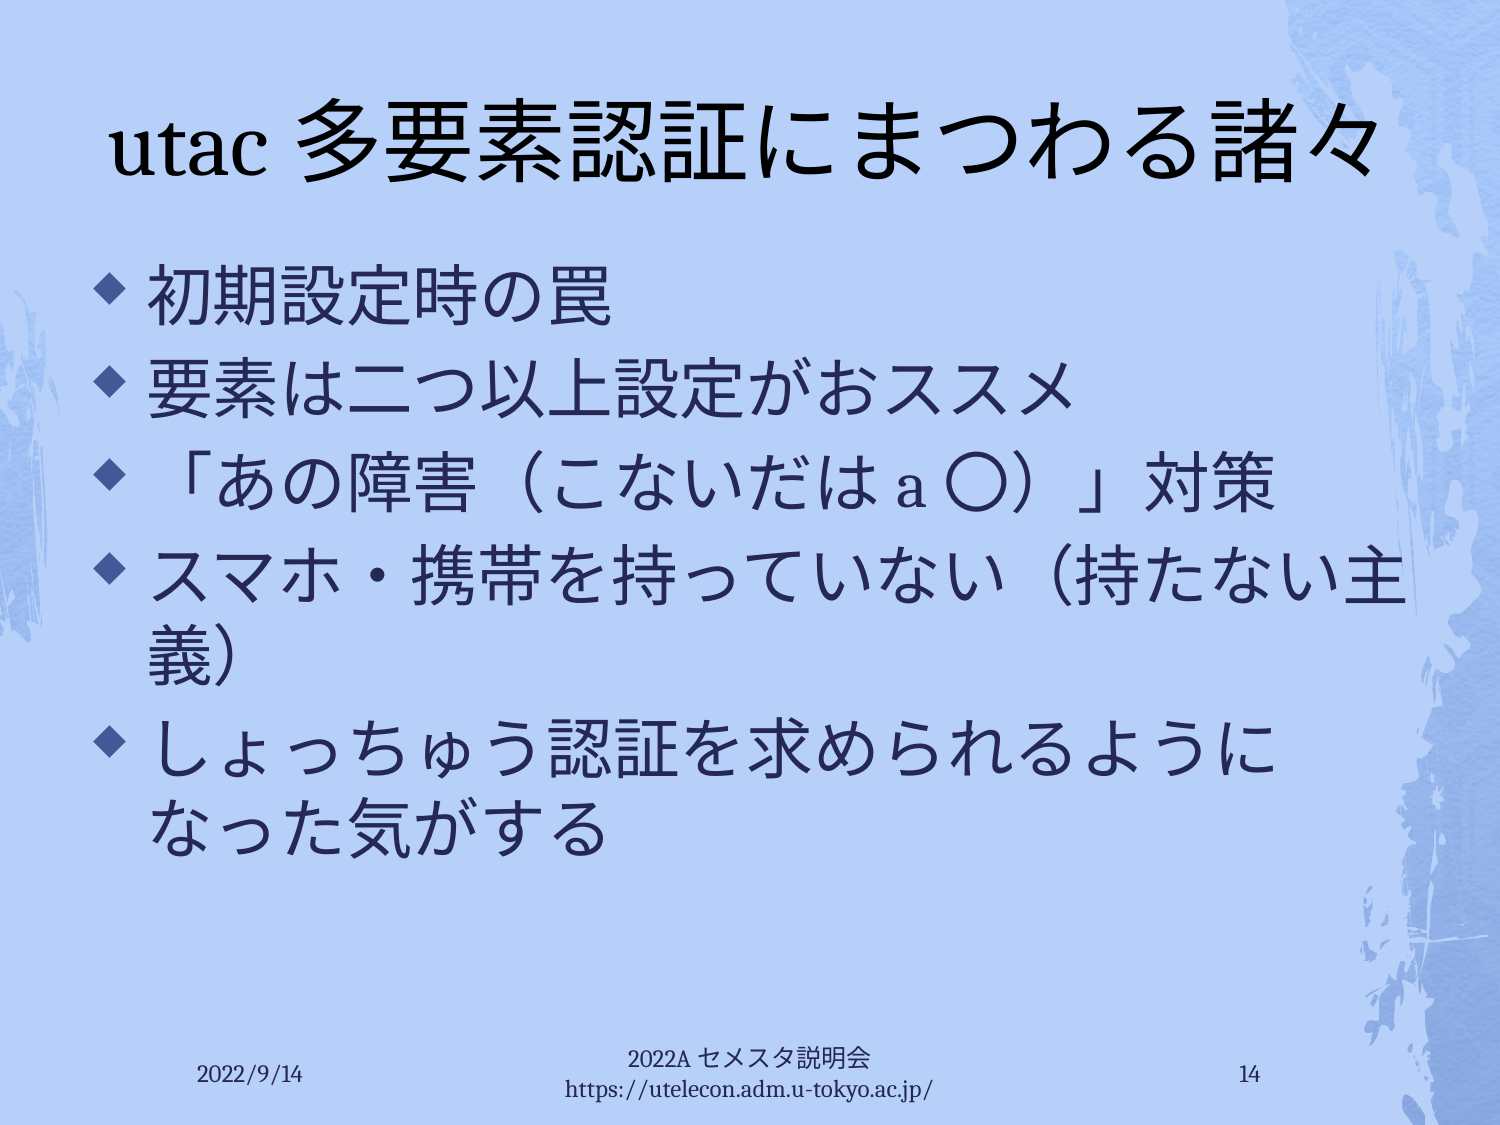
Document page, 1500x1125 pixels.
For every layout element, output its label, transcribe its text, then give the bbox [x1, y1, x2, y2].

slide_number 14 [1074, 1042, 1425, 1103]
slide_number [75, 1042, 425, 1103]
footer 2022Aセメスタ説明会 https://utelecon.adm.u-tokyo.ac.jp/ [512, 1042, 988, 1103]
title utac多要素認証にまつわる諸々 [75, 45, 1425, 233]
list 初期設定時の罠 要素は二つ以上設定がおススメ 「あの障害（こないだはa〇）」対策 スマホ・携帯を持っていない（持たない主義） しょっちゅう認証を求められるようになった気がする [75, 246, 1425, 989]
